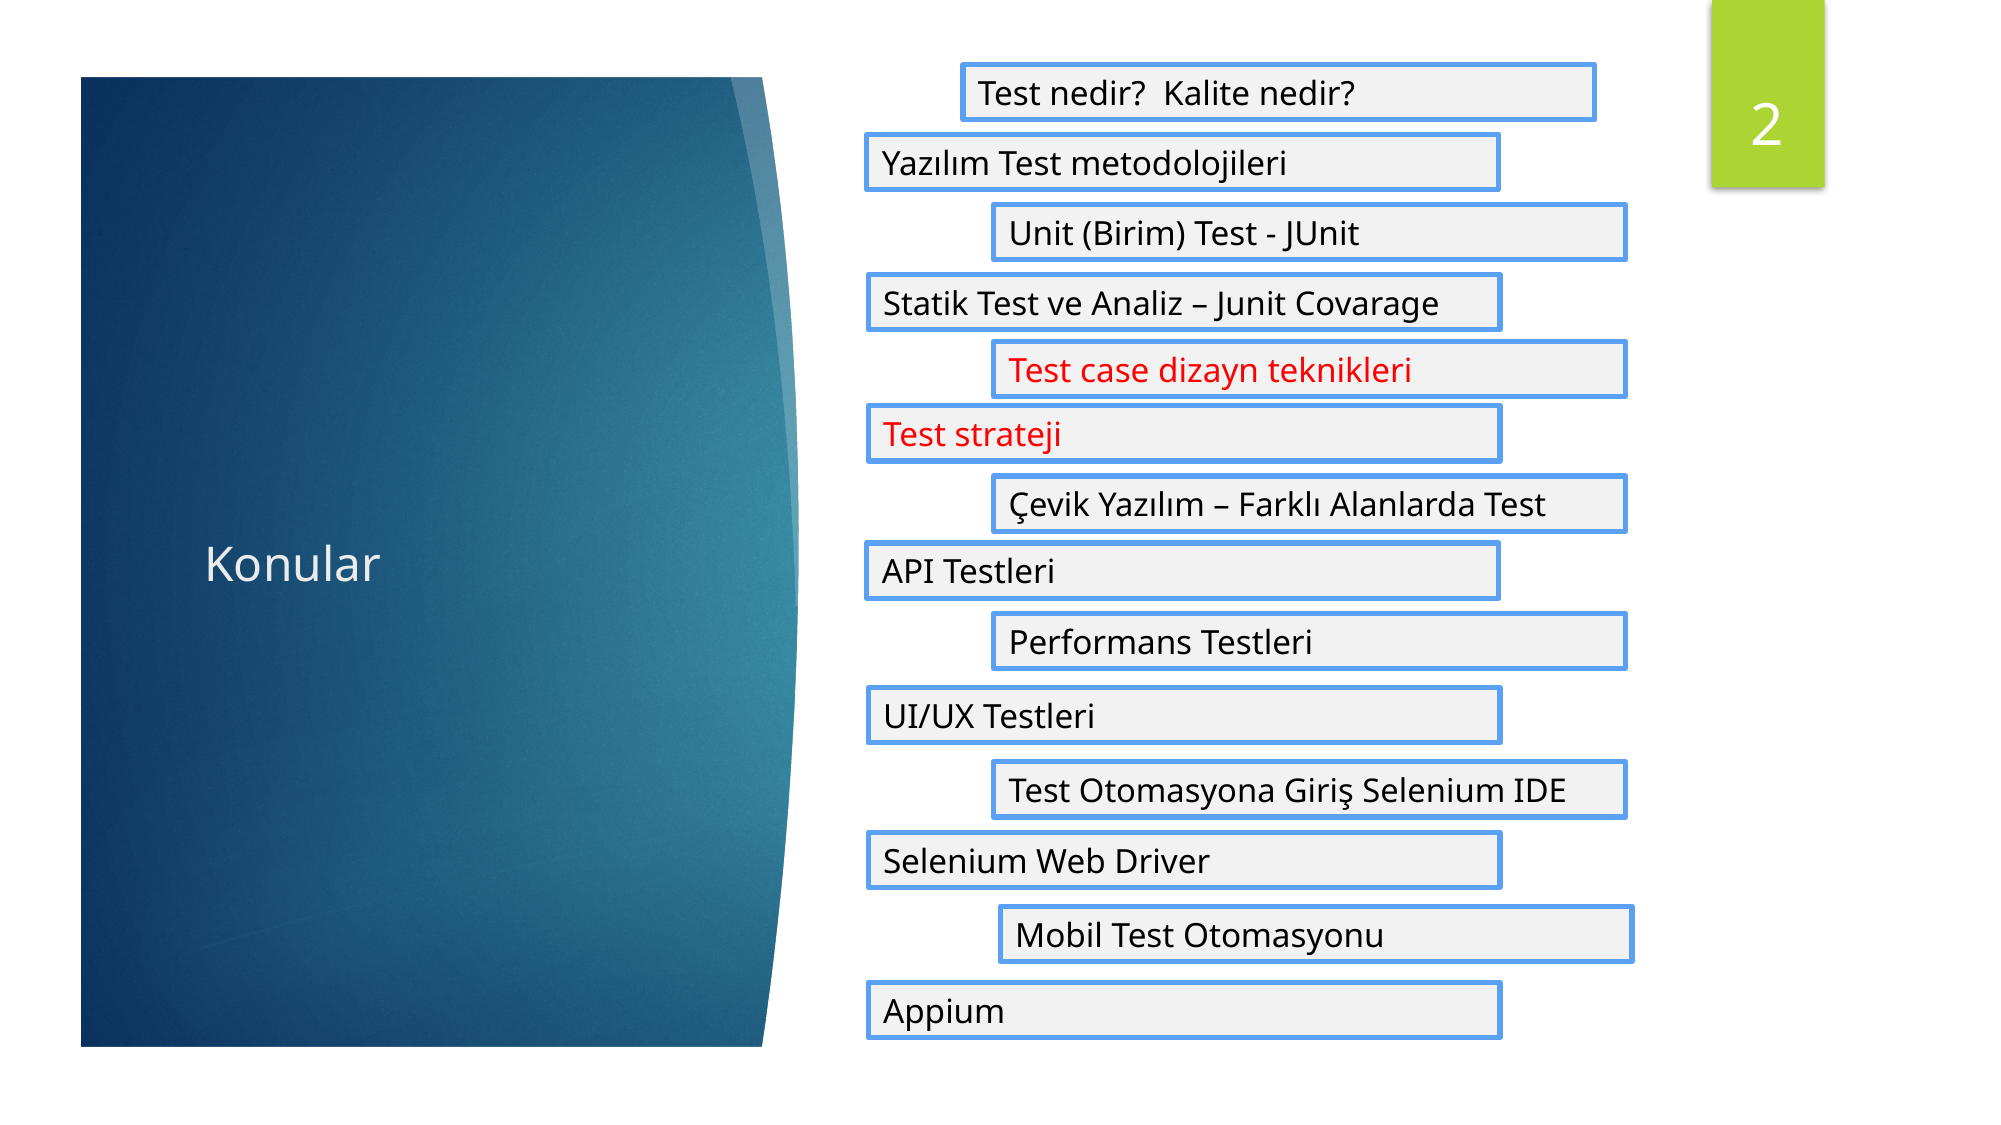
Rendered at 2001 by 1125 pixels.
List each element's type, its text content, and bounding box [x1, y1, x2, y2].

list API Testleri [864, 540, 1501, 601]
title Konular [189, 375, 754, 750]
list Yazılım Test metodolojileri [864, 132, 1501, 192]
list Appium [866, 980, 1503, 1040]
list UI/UX Testleri [866, 685, 1503, 745]
list Çevik Yazılım – Farklı Alanlarda Test [991, 473, 1628, 534]
list Test nedir? Kalite nedir? [960, 62, 1597, 122]
list Unit (Birim) Test - JUnit [991, 202, 1628, 262]
list Test case dizayn teknikleri [991, 339, 1628, 399]
list Performans Testleri [991, 611, 1628, 671]
list Selenium Web Driver [866, 830, 1503, 890]
list Mobil Test Otomasyonu [998, 904, 1635, 964]
list Test strateji [866, 403, 1503, 464]
list Test Otomasyona Giriş Selenium IDE [991, 759, 1628, 820]
list Statik Test ve Analiz – Junit Covarage [866, 272, 1503, 332]
slide_number 2 [1698, 48, 1836, 175]
